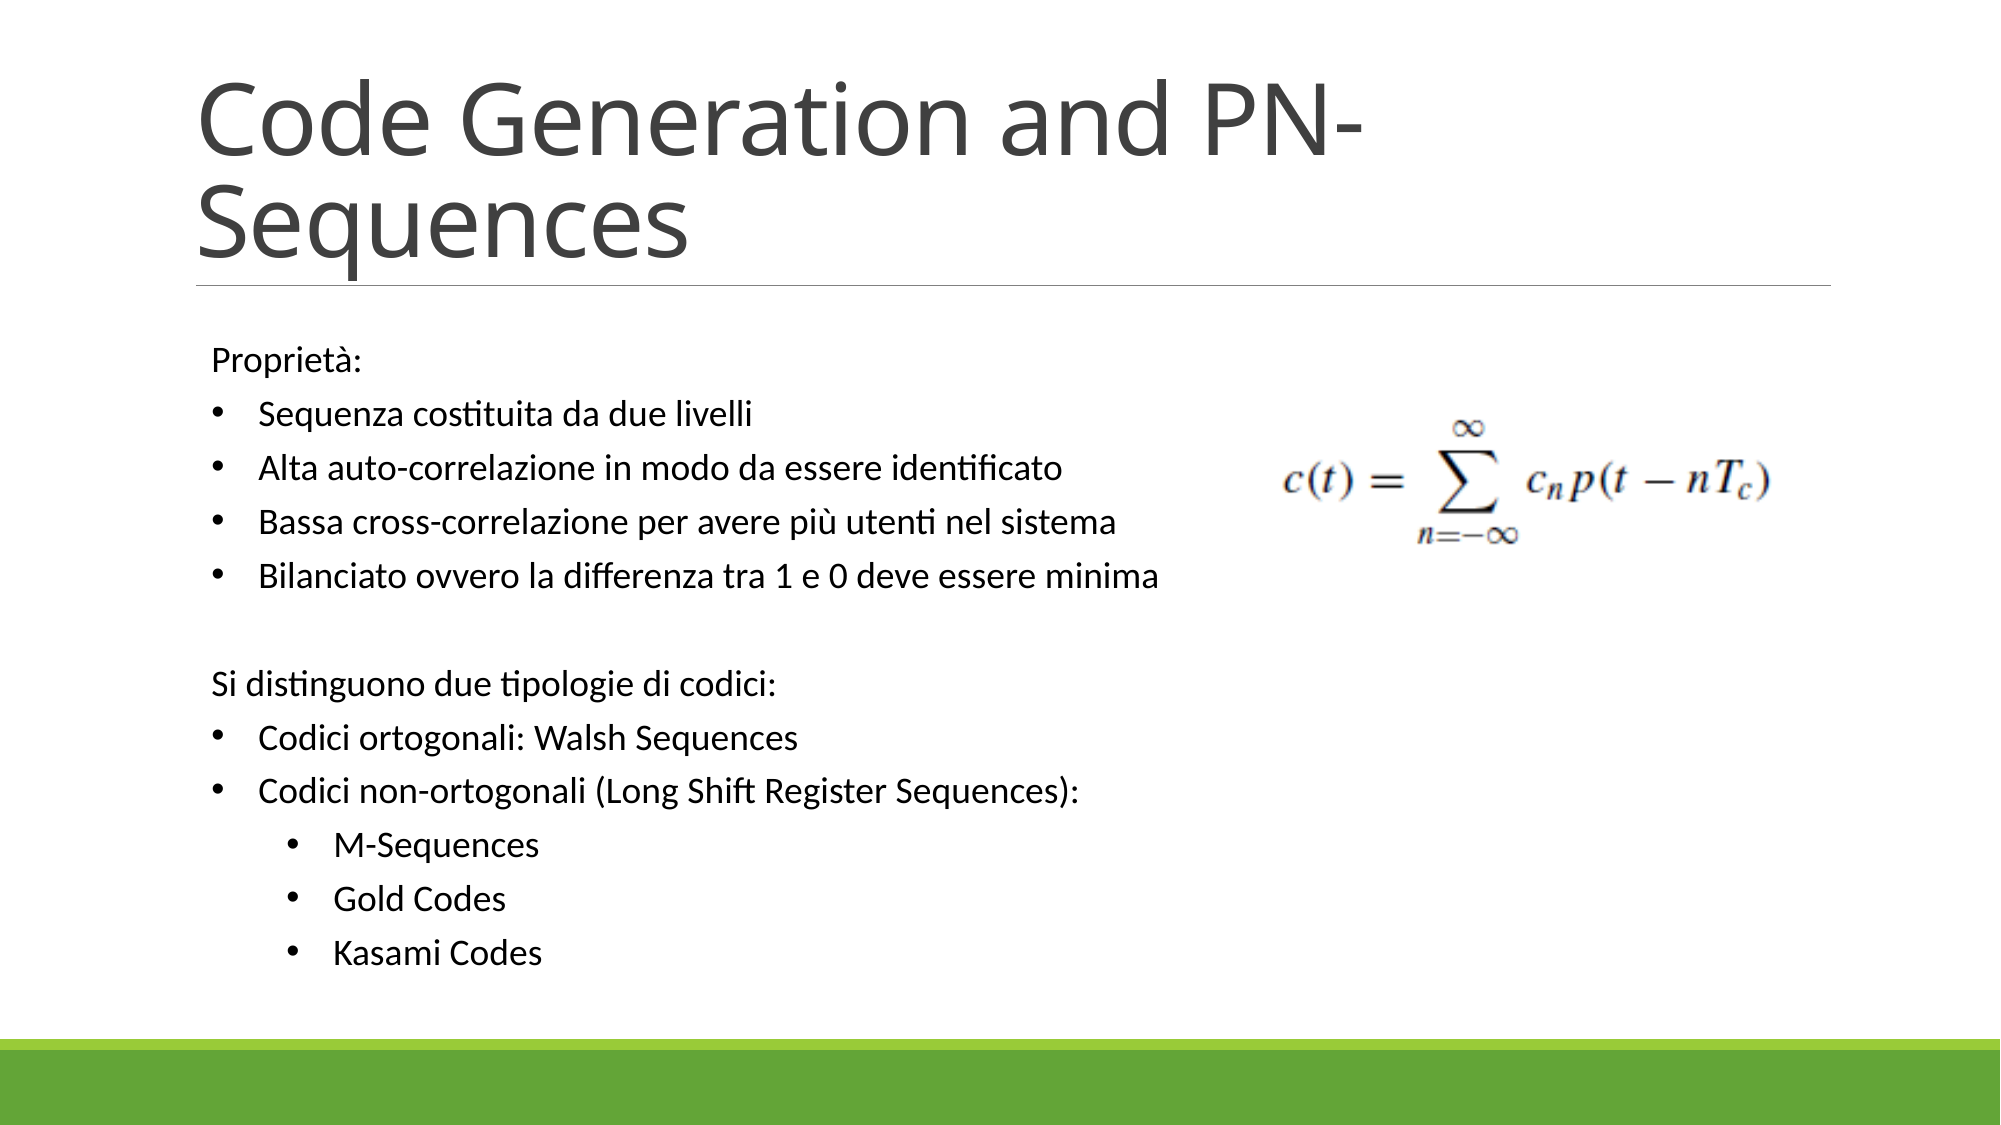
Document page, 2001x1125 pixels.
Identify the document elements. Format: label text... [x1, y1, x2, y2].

picture [1221, 399, 1804, 563]
title Code Generation and PN-Sequences [180, 47, 1830, 285]
text_box Proprietà: Sequenza costituita da due livelli Alta auto-correlazione in modo da essere identificato Bassa cross-correlazione per avere più utenti nel sistema Bilanciato ovvero la differenza tra 1 e 0 deve essere minima Si distinguono due tipologie di codici: Codici ortogonali: Walsh Sequences Codici non-ortogonali (Long Shift Register Sequences): M-Sequences Gold Codes Kasami Codes [196, 318, 1431, 1035]
